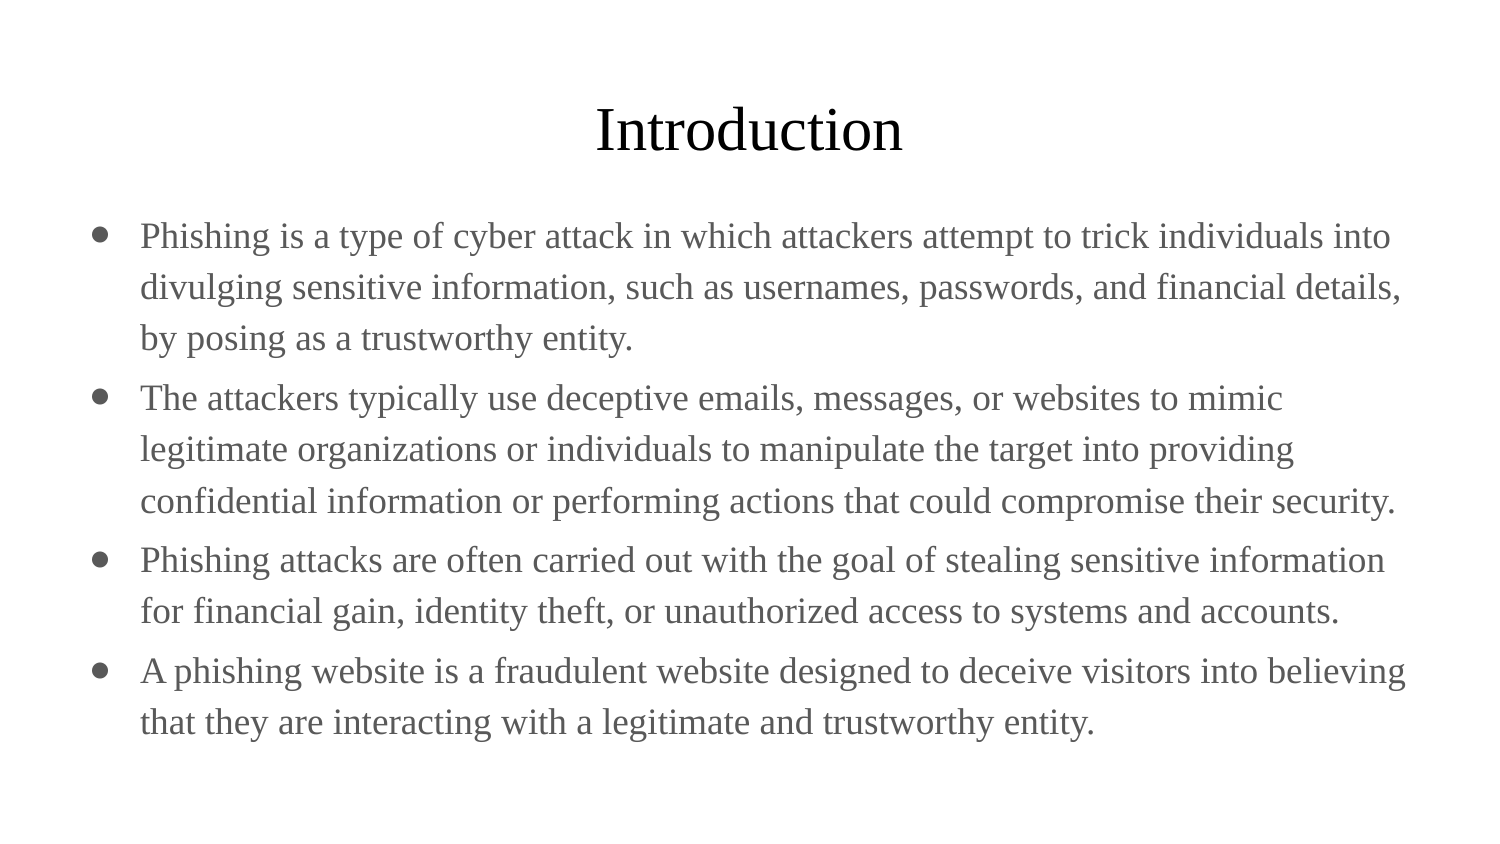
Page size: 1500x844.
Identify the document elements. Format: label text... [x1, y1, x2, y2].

title Introduction [51, 72, 1449, 167]
list Phishing is a type of cyber attack in which attackers attempt to trick individuals into divulging sensitive information, such as usernames, passwords, and financial details, by posing as a trustworthy entity. The attackers typically use deceptive emails, messages, or websites to mimic legitimate organizations or individuals to manipulate the target into providing confidential information or performing actions that could compromise their security. Phishing attacks are often carried out with the goal of stealing sensitive information for financial gain, identity theft, or unauthorized access to systems and accounts. A phishing website is a fraudulent website designed to deceive visitors into believing that they are interacting with a legitimate and trustworthy entity. [51, 189, 1449, 828]
